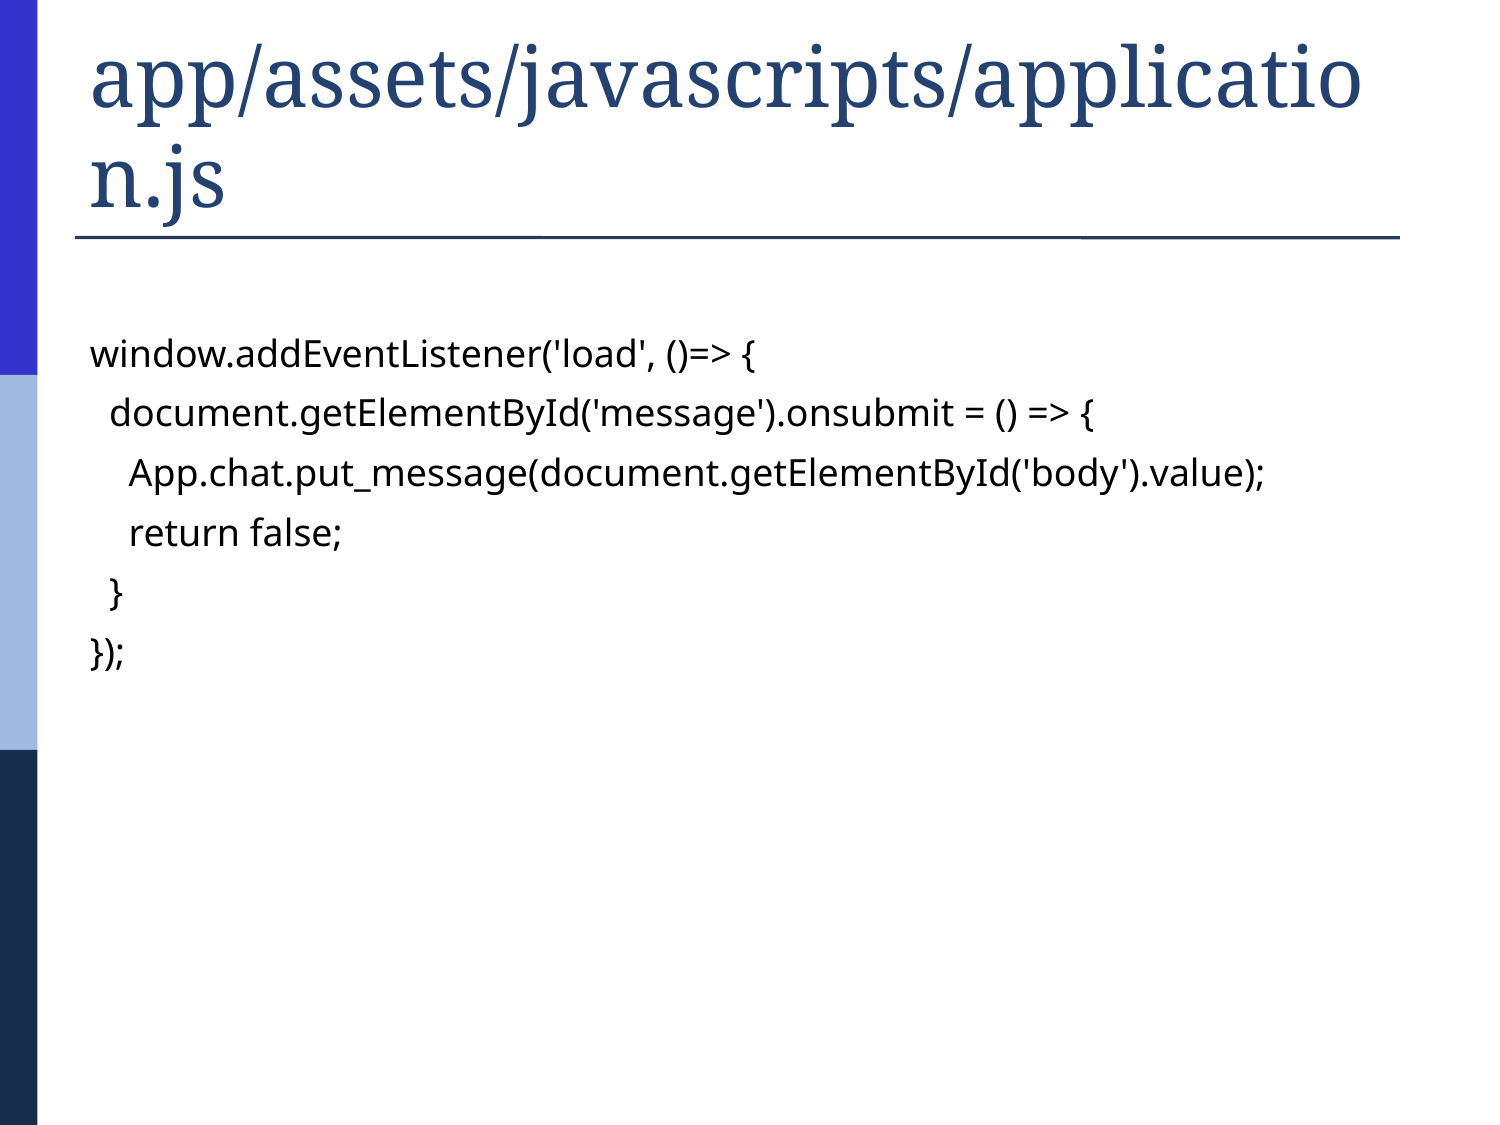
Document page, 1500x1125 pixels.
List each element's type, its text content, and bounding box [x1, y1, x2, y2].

title app/assets/javascripts/application.js [75, 0, 1425, 233]
list window.addEventListener('load', ()=> { document.getElementById('message').onsubmit = () => { App.chat.put_message(document.getElementById('body').value); return false; } }); [75, 262, 1425, 1006]
